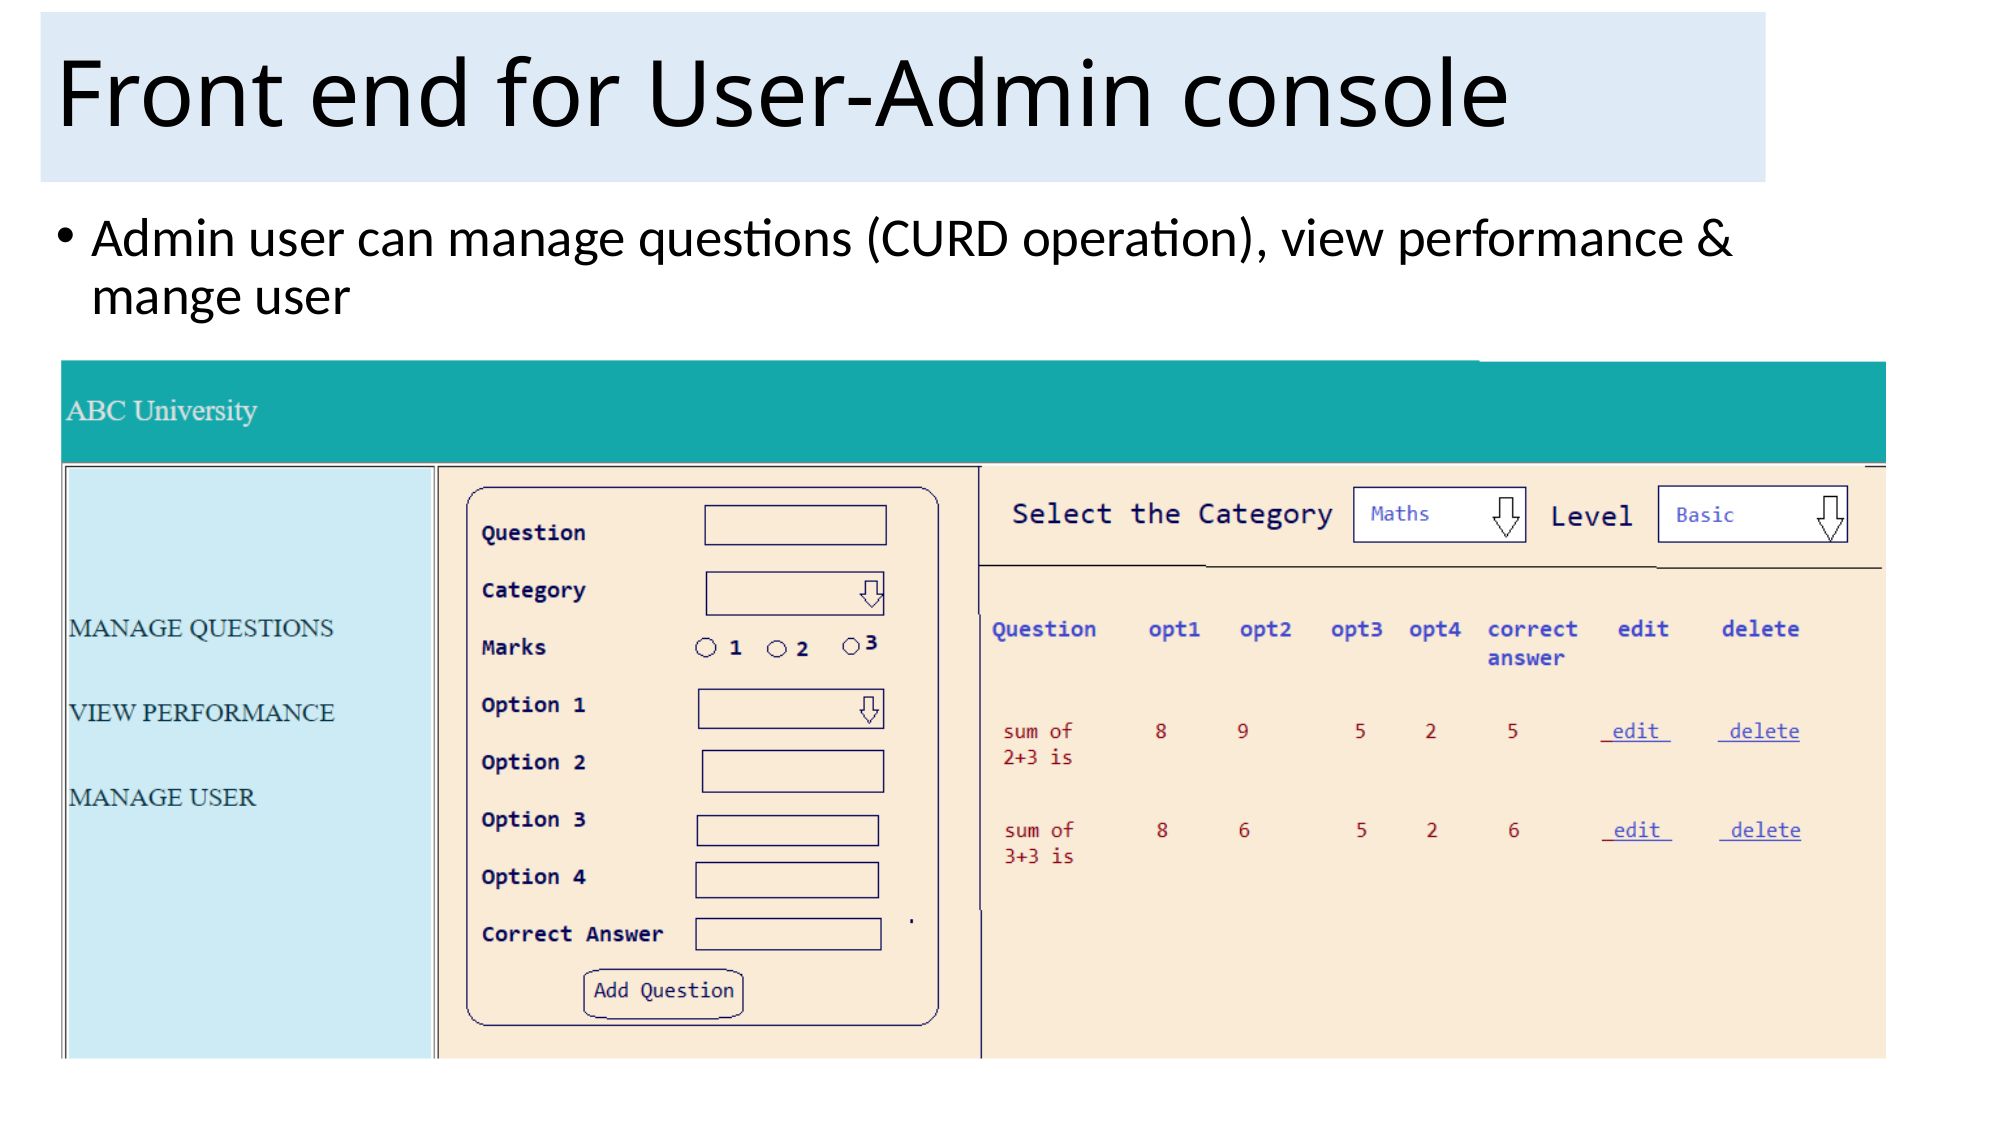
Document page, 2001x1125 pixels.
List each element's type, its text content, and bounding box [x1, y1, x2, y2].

list Admin user can manage questions (CURD operation), view performance & mange user [40, 201, 1766, 335]
title Front end for User-Admin console [40, 12, 1766, 183]
picture [60, 354, 1886, 1060]
